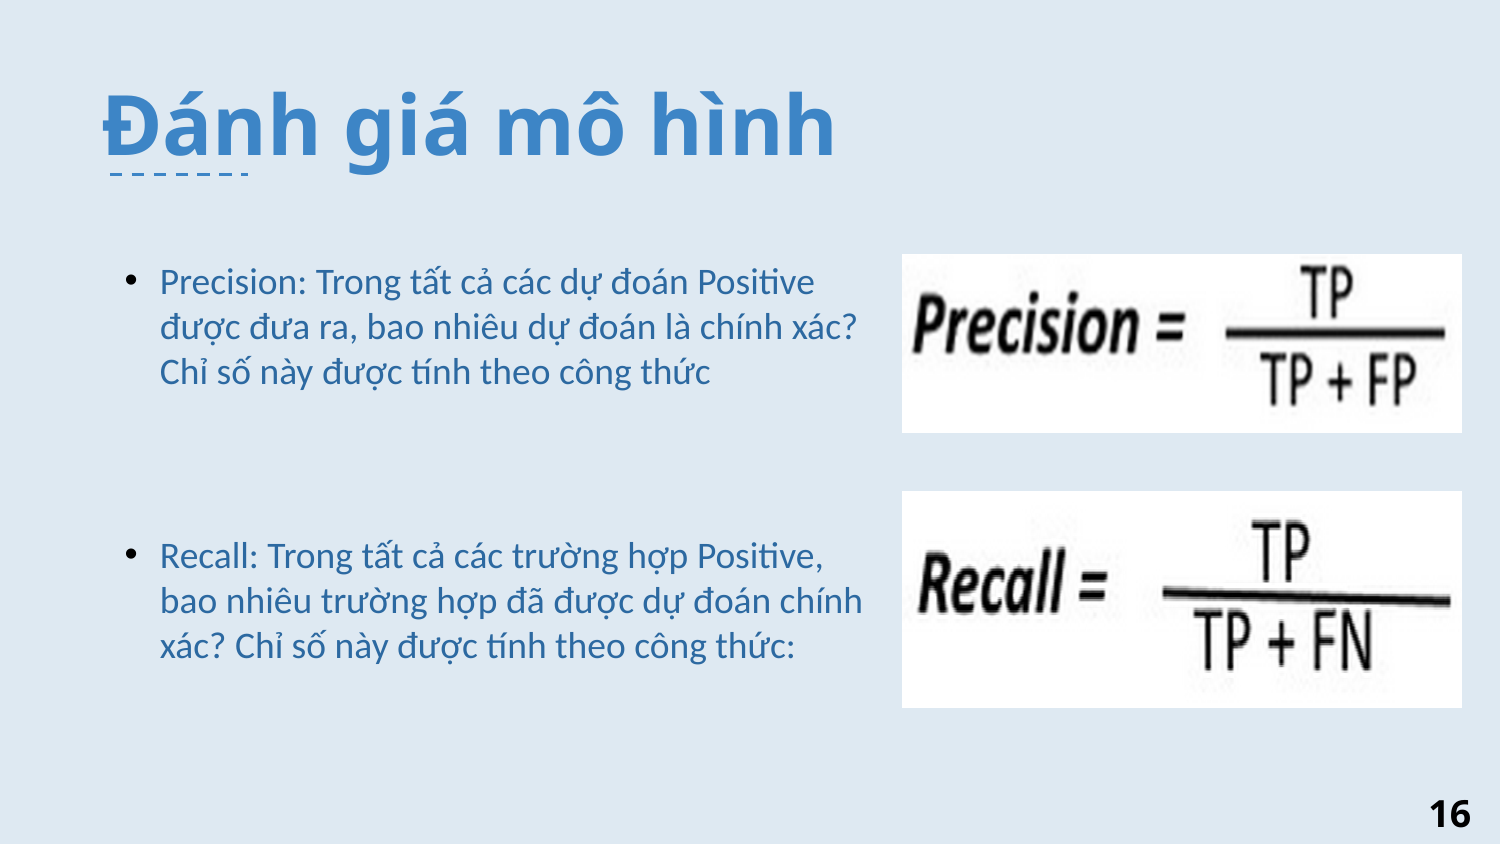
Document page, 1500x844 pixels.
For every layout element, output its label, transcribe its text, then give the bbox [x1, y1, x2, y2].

text_box Recall: Trong tất cả các trường hợp Positive, bao nhiêu trường hợp đã được dự đoán chính xác? Chỉ số này được tính theo công thức: [109, 523, 897, 674]
picture [902, 254, 1462, 433]
title Đánh giá mô hình [86, 0, 1225, 187]
text_box 16 [1413, 783, 1500, 843]
text_box Precision: Trong tất cả các dự đoán Positive được đưa ra, bao nhiêu dự đoán là chính xác? Chỉ số này được tính theo công thức [109, 249, 903, 399]
picture [902, 491, 1462, 708]
